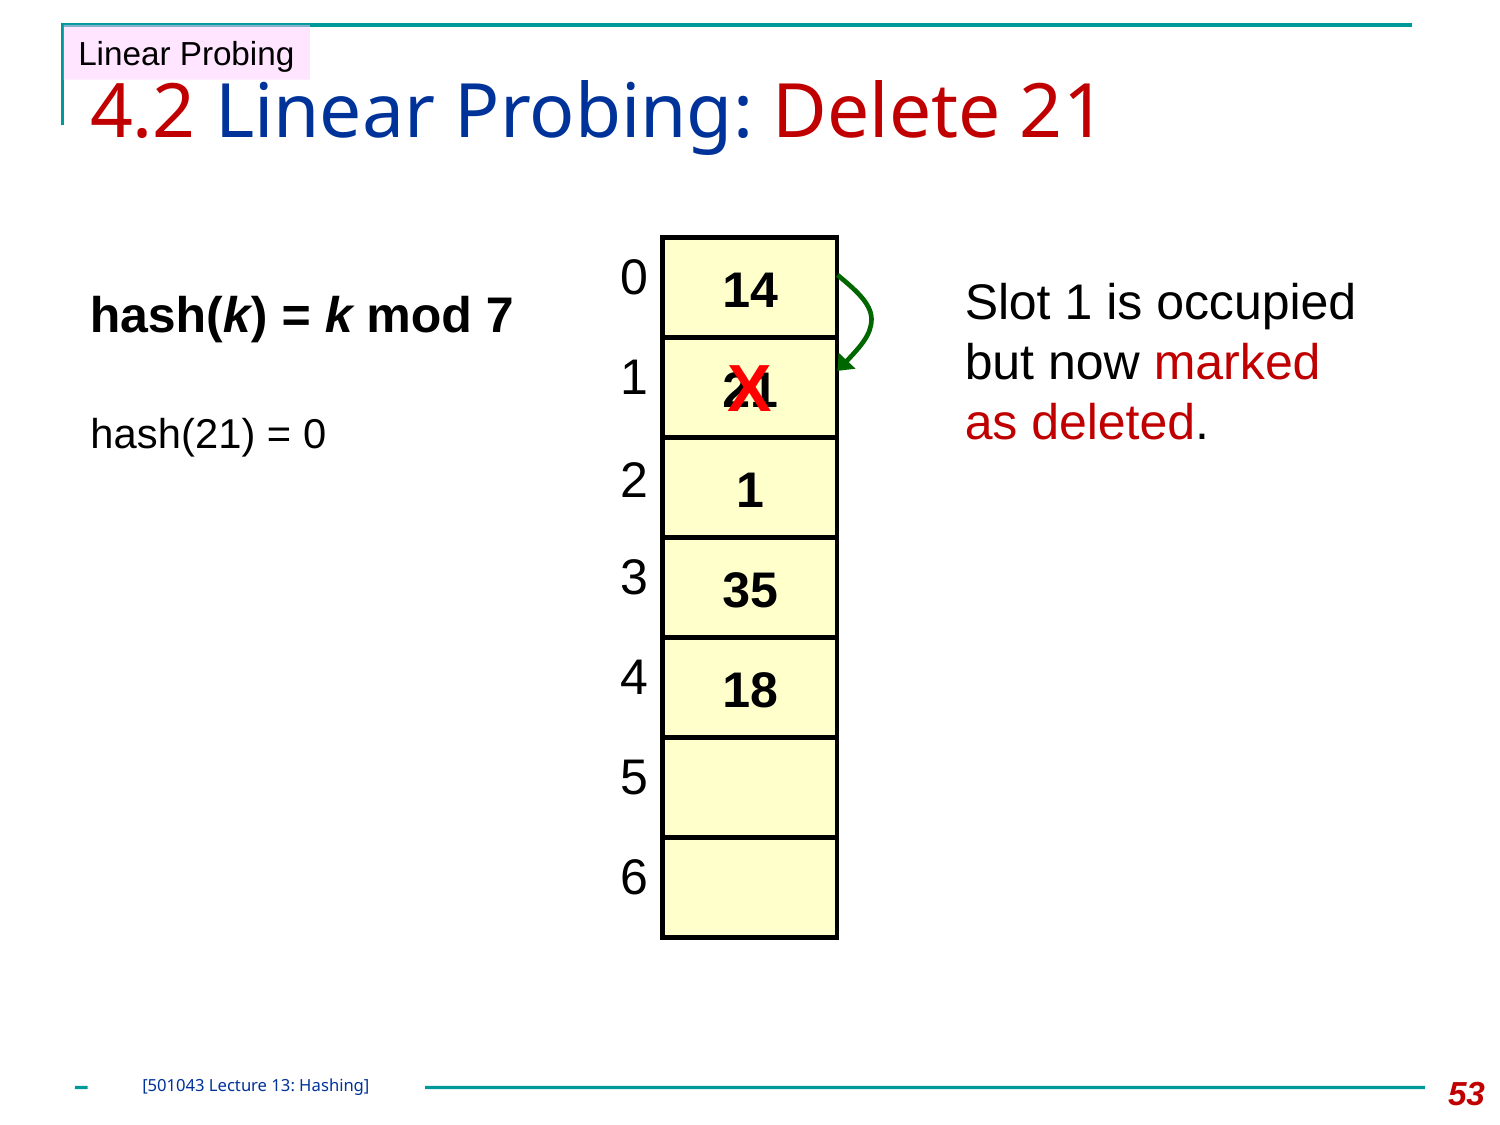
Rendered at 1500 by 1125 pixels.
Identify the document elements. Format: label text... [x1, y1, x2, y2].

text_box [574, 237, 838, 938]
text_box Linear Probing [63, 24, 310, 80]
text_box hash(k) = k mod 7 [75, 274, 563, 350]
text_box hash(21) = 0 [75, 399, 342, 465]
slide_number 53 [1400, 1065, 1500, 1125]
text_box Slot 1 is occupied but now marked as deleted. [949, 262, 1400, 458]
text_box [501043 Lecture 13: Hashing] [87, 1074, 425, 1100]
title 4.2 Linear Probing: Delete 21 [74, 54, 1426, 193]
text_box [841, 276, 873, 371]
